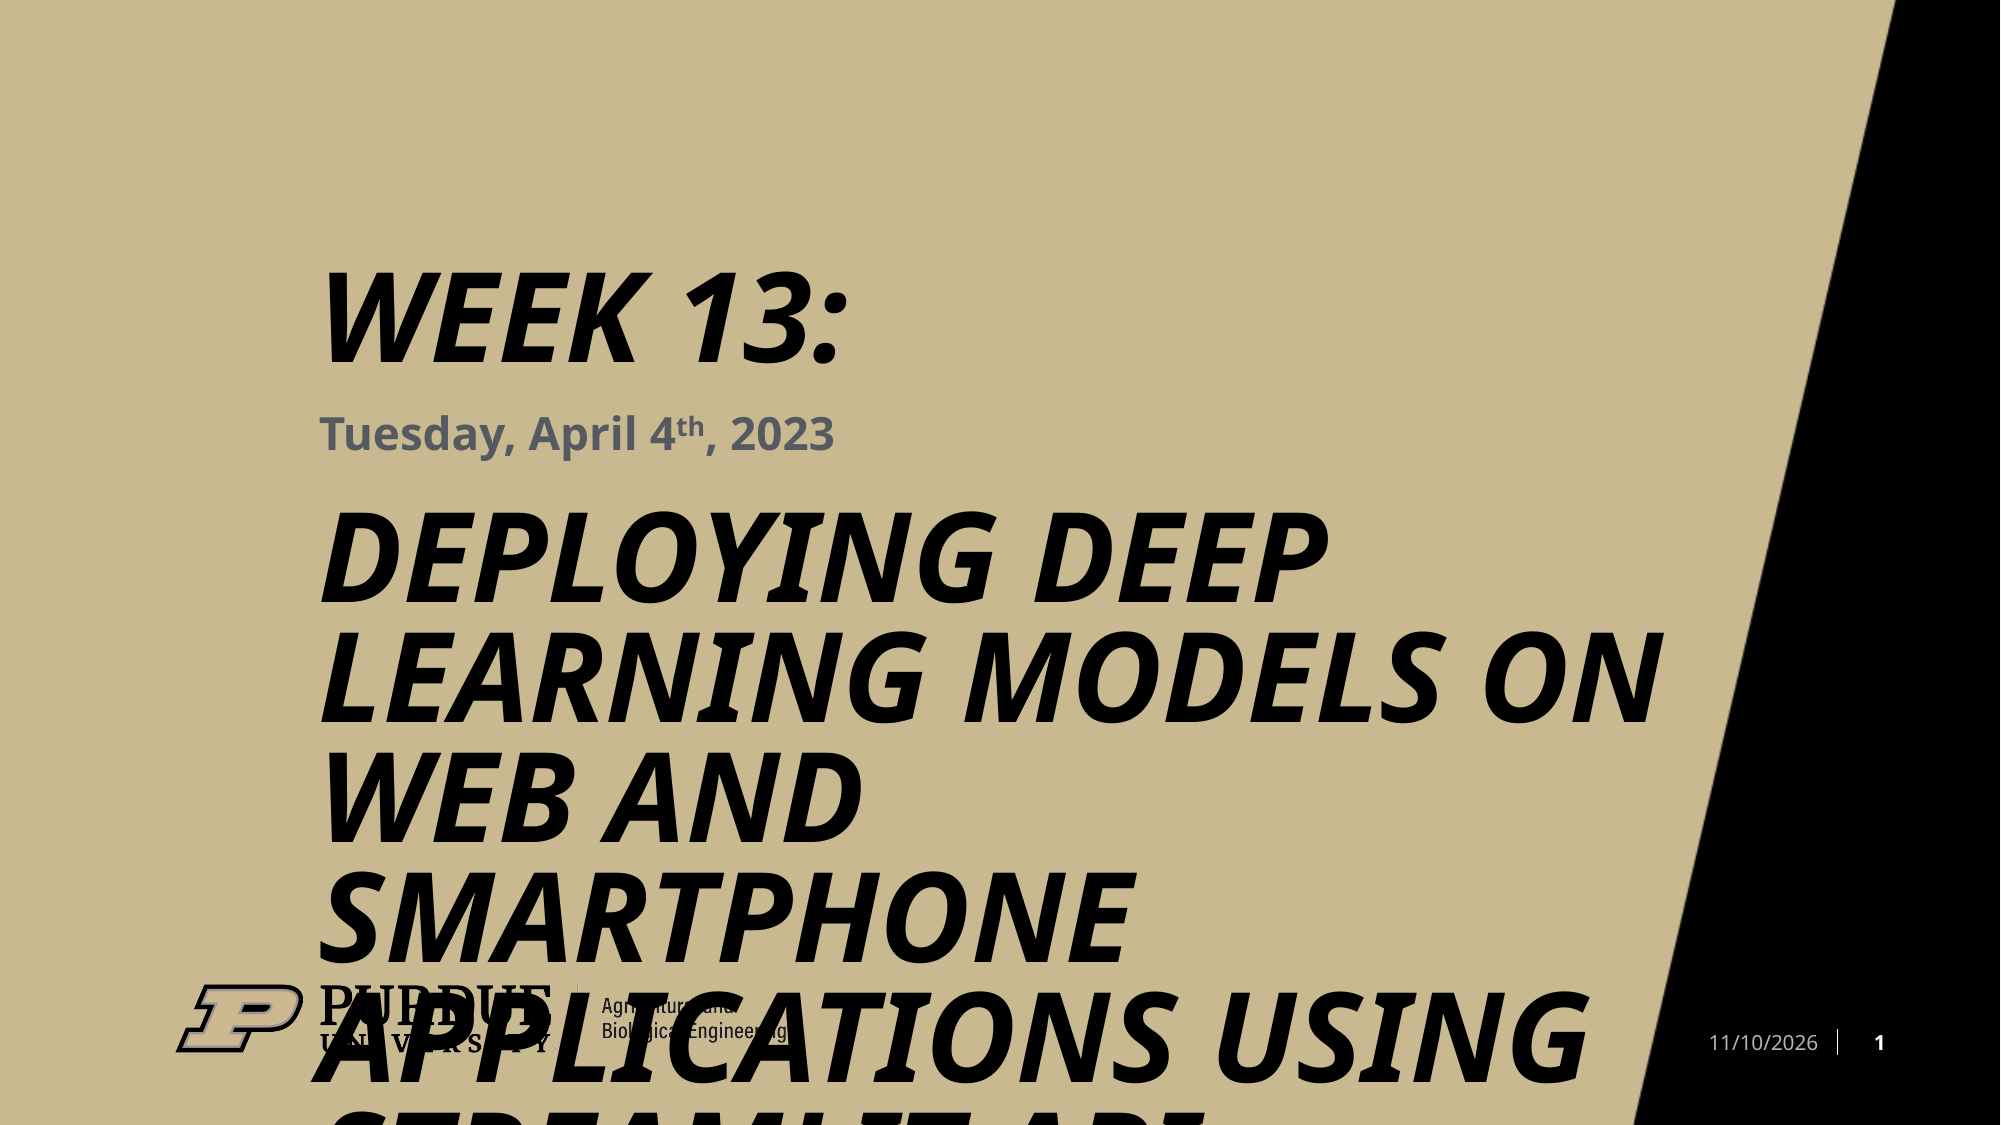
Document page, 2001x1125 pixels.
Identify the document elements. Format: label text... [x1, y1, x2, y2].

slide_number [1665, 1017, 1834, 1071]
subtitle Tuesday, April 4th, 2023 [318, 404, 1483, 460]
title Week 13: Deploying Deep Learning Models on Web and Smartphone Applications Using Streamlit API [316, 264, 1713, 883]
slide_number 1 [1839, 1013, 1920, 1074]
picture [175, 981, 890, 1057]
